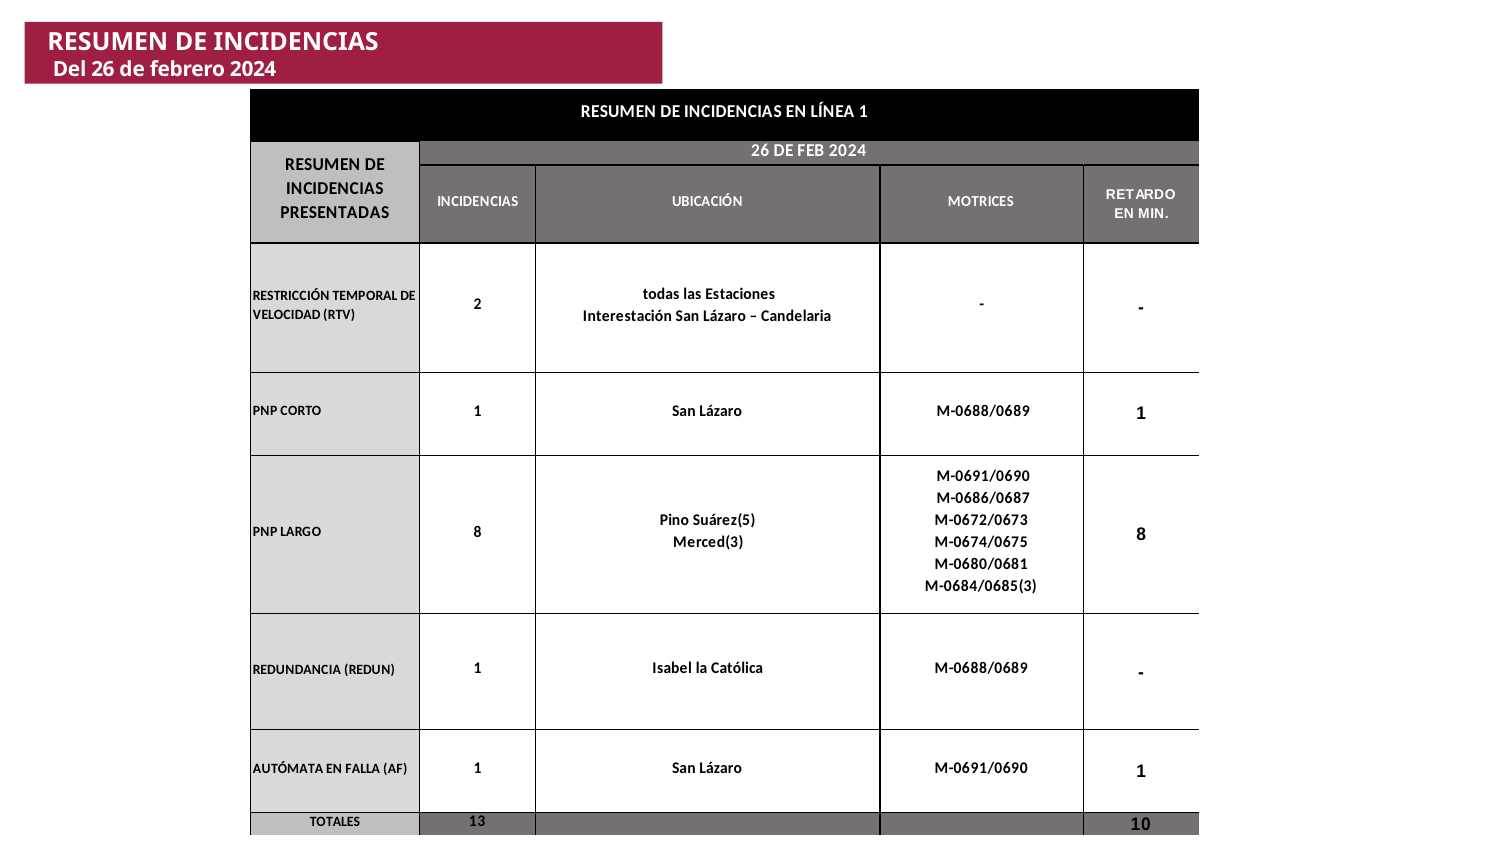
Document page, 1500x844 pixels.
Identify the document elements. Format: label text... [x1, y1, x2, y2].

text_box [249, 88, 1201, 837]
title RESUMEN DE INCIDENCIAS Del 26 de febrero 2024 [37, 23, 688, 167]
text_box [24, 21, 663, 84]
